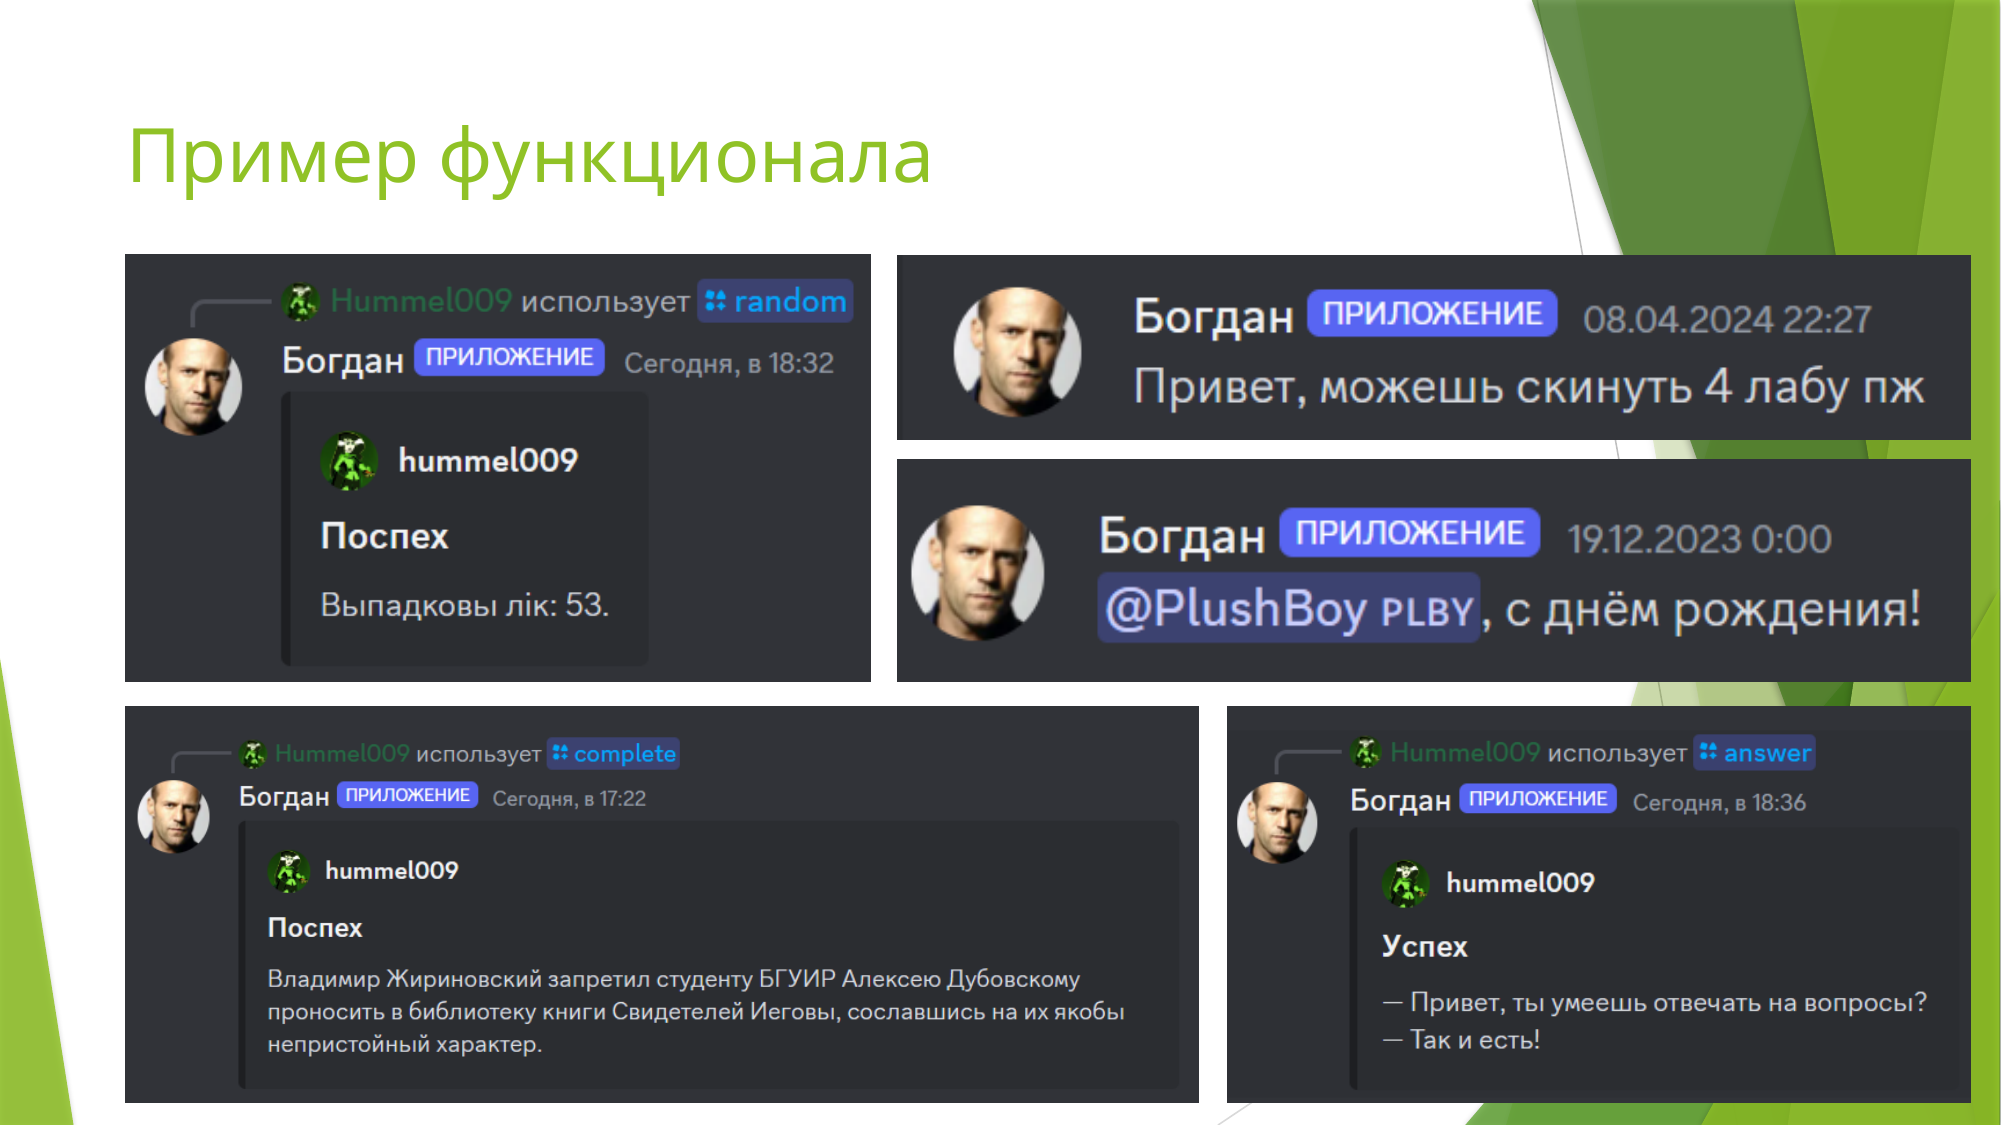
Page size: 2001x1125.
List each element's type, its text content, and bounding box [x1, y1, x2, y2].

picture [124, 254, 872, 683]
picture [1226, 706, 1972, 1104]
picture [124, 706, 1200, 1104]
title Пример функционала [111, 99, 1522, 317]
picture [896, 458, 1971, 683]
picture [896, 254, 1971, 441]
